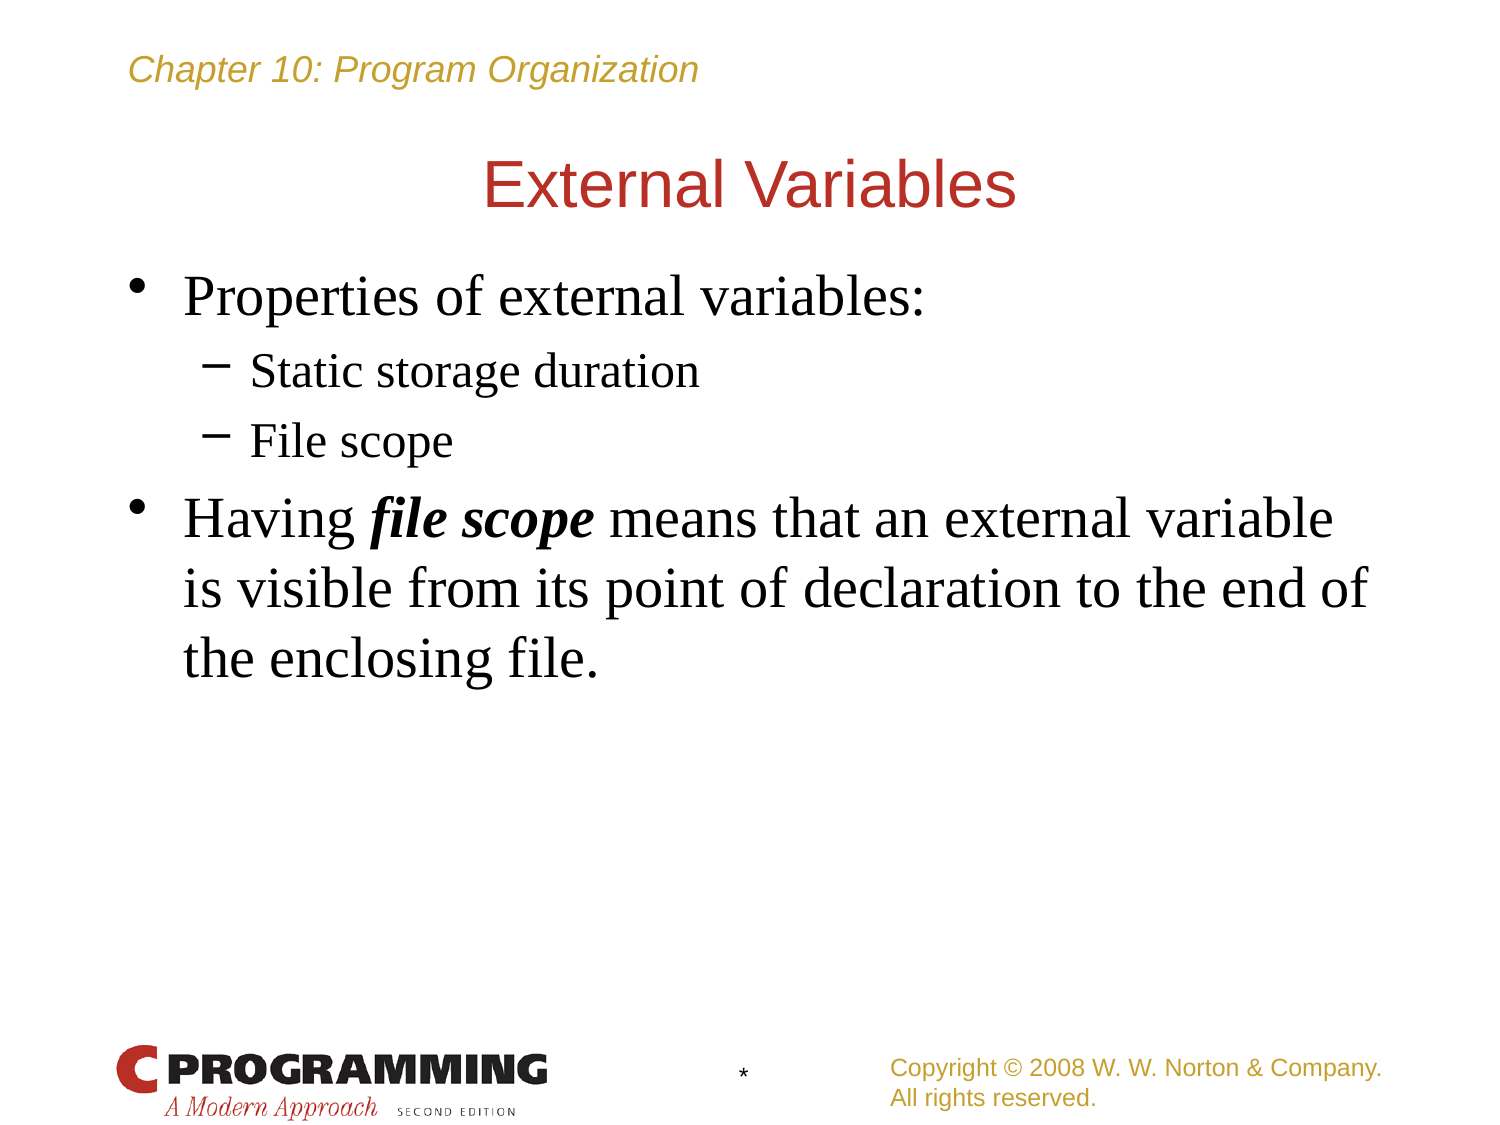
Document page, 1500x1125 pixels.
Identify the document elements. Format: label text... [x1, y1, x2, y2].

list Properties of external variables: Static storage duration File scope Having file scope means that an external variable is visible from its point of declaration to the end of the enclosing file. [112, 249, 1388, 1038]
text_box Copyright © 2008 W. W. Norton & Company. All rights reserved. [874, 1043, 1388, 1119]
title External Variables [112, 125, 1388, 238]
text_box * [687, 1050, 800, 1100]
picture [112, 1041, 550, 1123]
